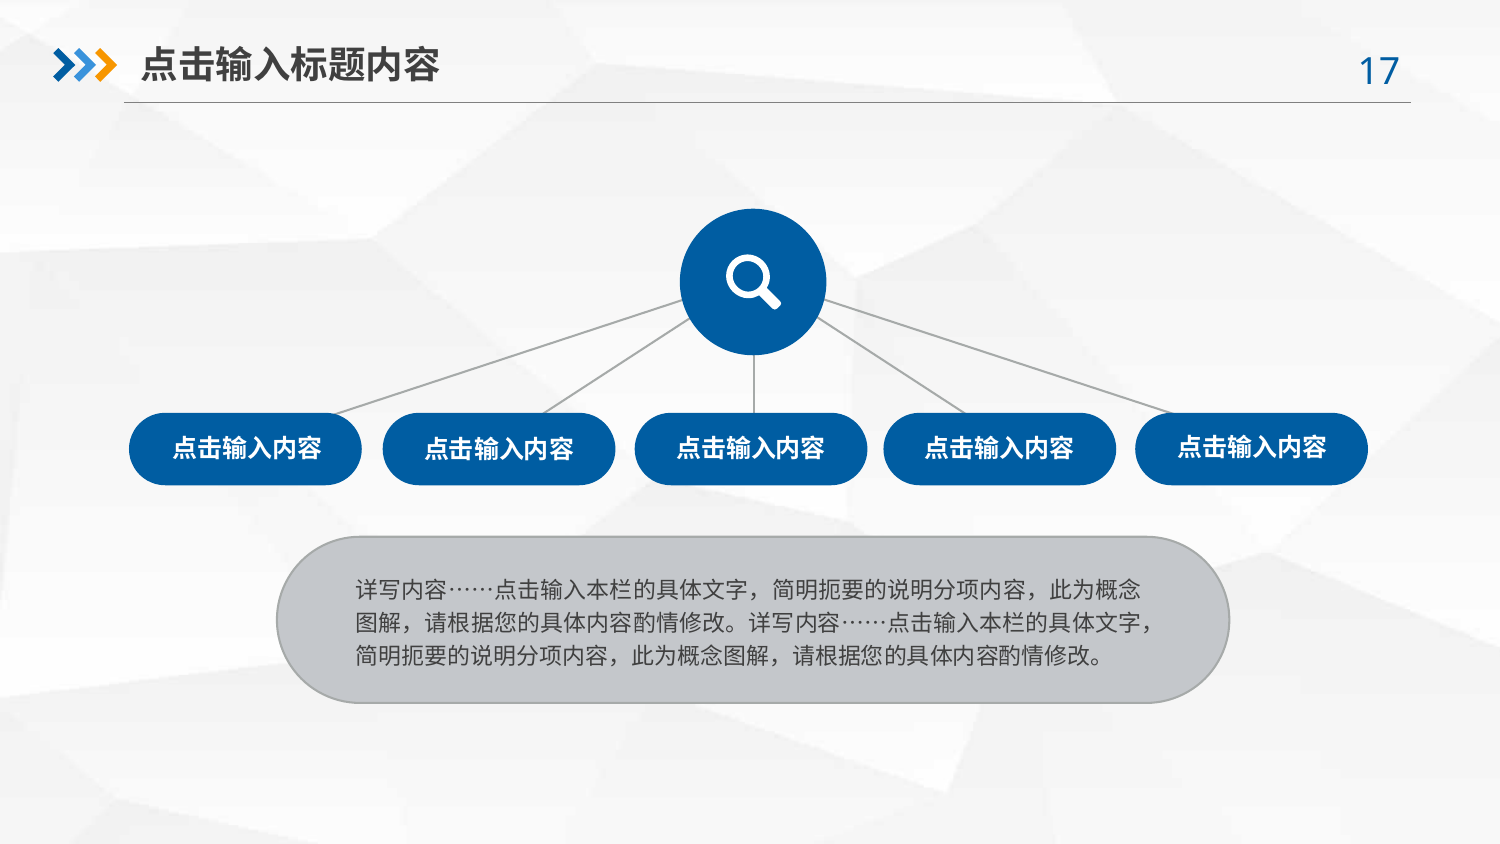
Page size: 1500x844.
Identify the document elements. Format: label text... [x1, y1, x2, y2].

text_box [894, 412, 1106, 423]
picture [0, 0, 1500, 844]
text_box [645, 475, 857, 486]
text_box 点击输入内容 [1136, 423, 1368, 474]
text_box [679, 208, 827, 356]
text_box [894, 475, 1106, 486]
text_box [139, 475, 351, 486]
text_box 点击输入内容 [884, 423, 1116, 475]
text_box [1145, 474, 1358, 486]
text_box [393, 475, 605, 486]
text_box [276, 536, 1230, 703]
text_box 点击输入标题内容 [140, 32, 491, 95]
text_box 详写内容……点击输入本栏的具体文字，简明扼要的说明分项内容，此为概念图解，请根据您的具体内容酌情修改。详写内容……点击输入本栏的具体文字，简明扼要的说明分项内容，此为概念图解，请根据您的具体内容酌情修改。 [355, 573, 1143, 667]
text_box [393, 412, 605, 423]
text_box [1146, 412, 1357, 423]
text_box [645, 412, 857, 423]
text_box 点击输入内容 [383, 423, 615, 475]
text_box 点击输入内容 [635, 423, 867, 475]
text_box [140, 412, 351, 423]
text_box 点击输入内容 [131, 423, 363, 475]
